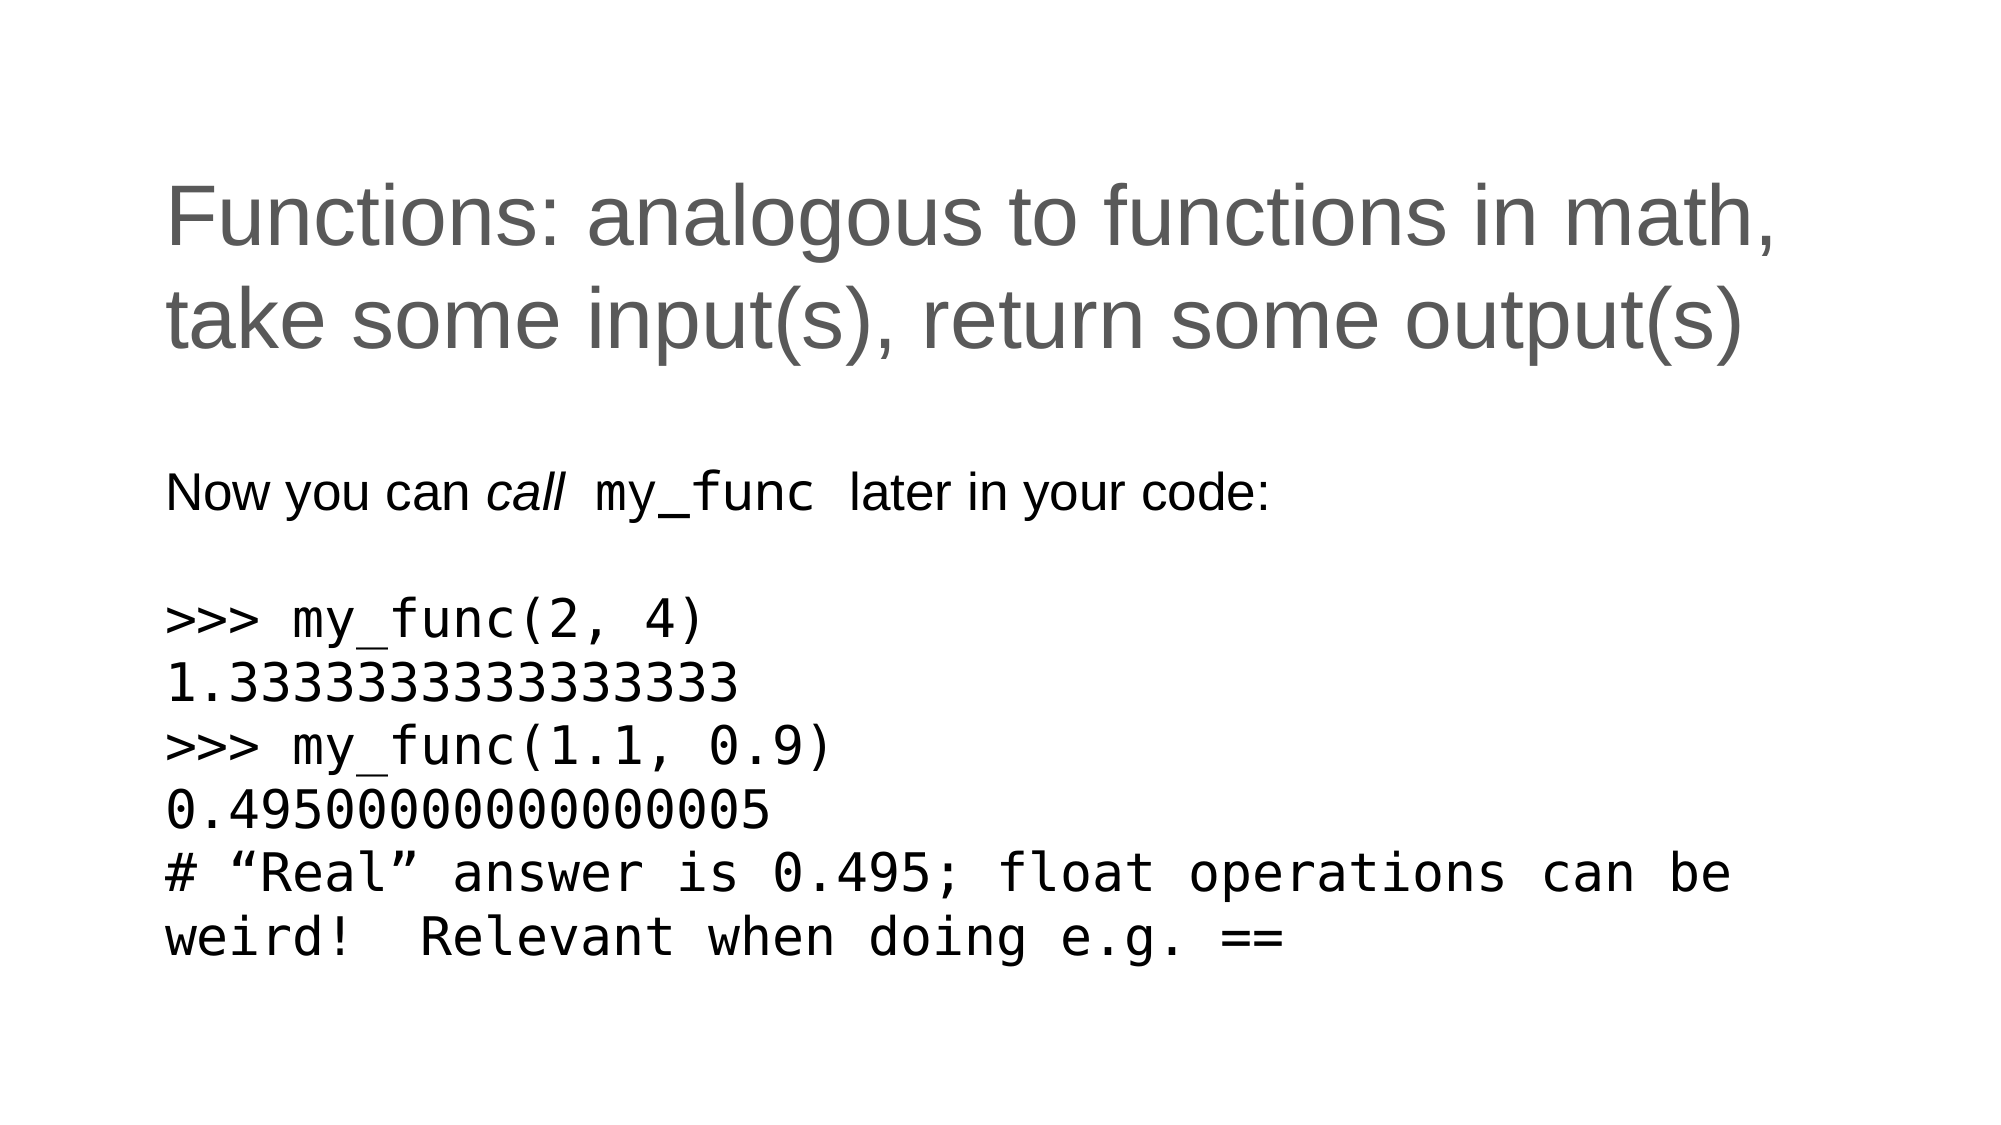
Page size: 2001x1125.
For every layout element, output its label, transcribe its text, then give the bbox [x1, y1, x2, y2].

list Now you can call my_func later in your code: >>> my_func(2, 4) 1.3333333333333333 >>> my_func(1.1, 0.9) 0.49500000000000005 # “Real” answer is 0.495; float operations can be weird! Relevant when doing e.g. == [150, 450, 1875, 975]
title Functions: analogous to functions in math, take some input(s), return some output(s) [150, 149, 1875, 375]
